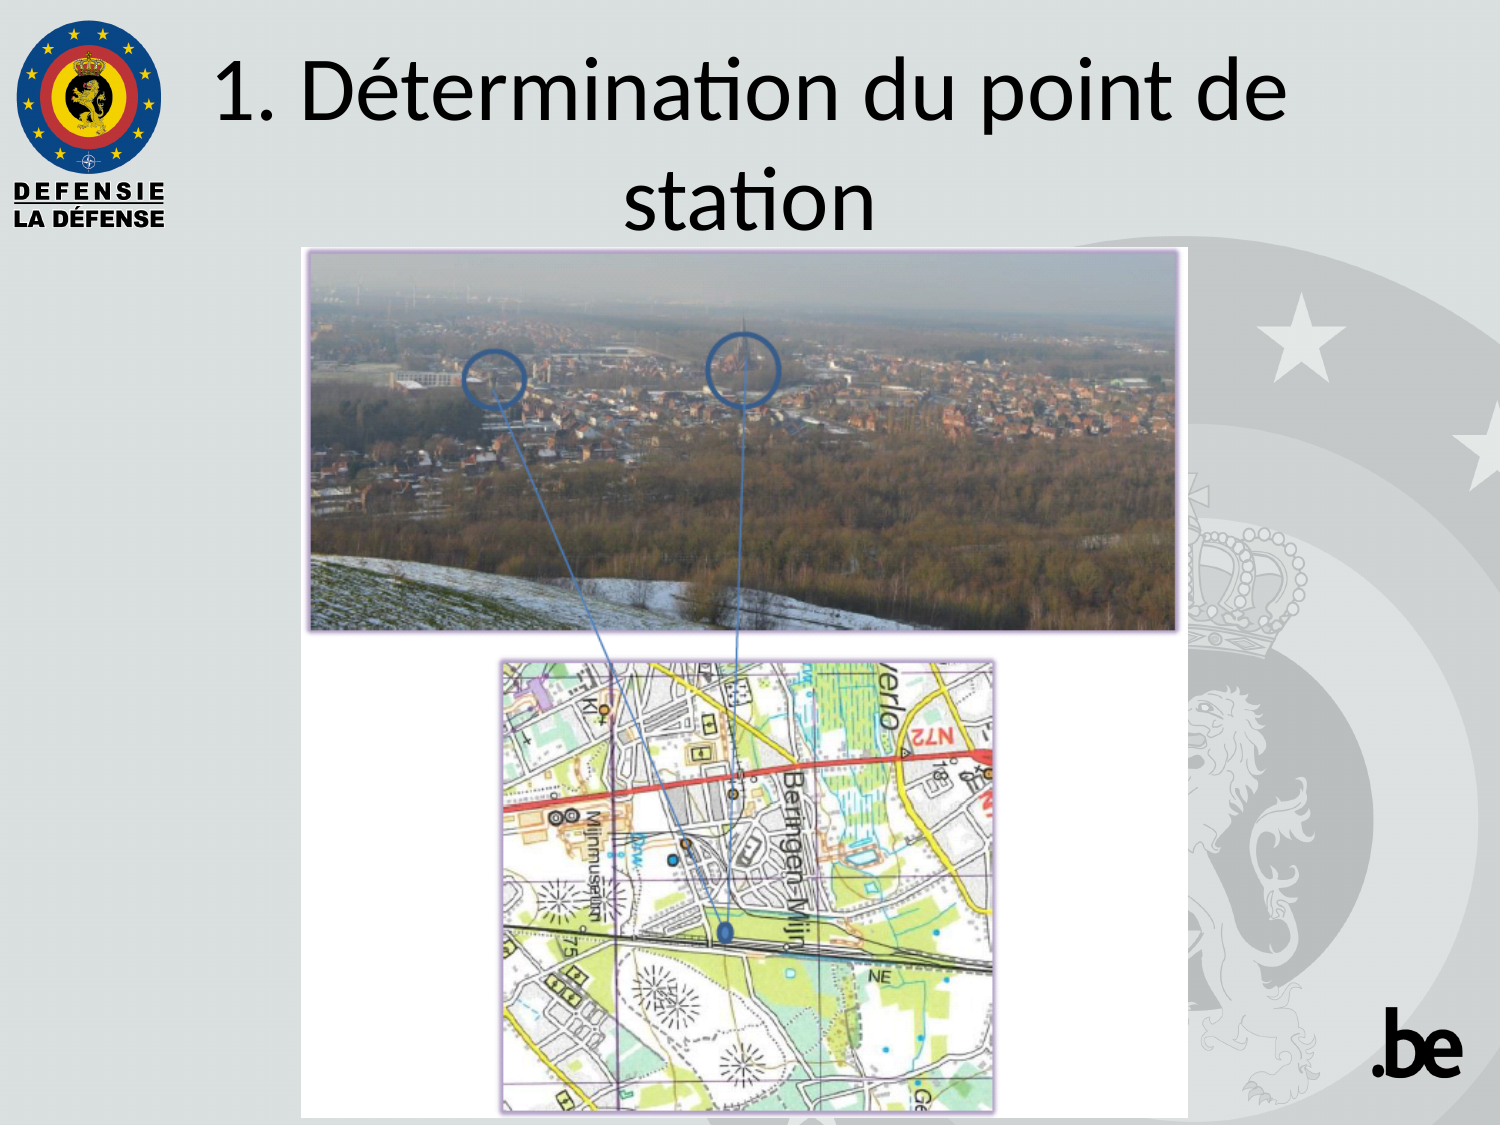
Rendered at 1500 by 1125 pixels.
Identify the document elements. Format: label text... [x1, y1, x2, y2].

picture [0, 0, 1500, 1125]
title 1. Détermination du point de station [74, 44, 1426, 233]
